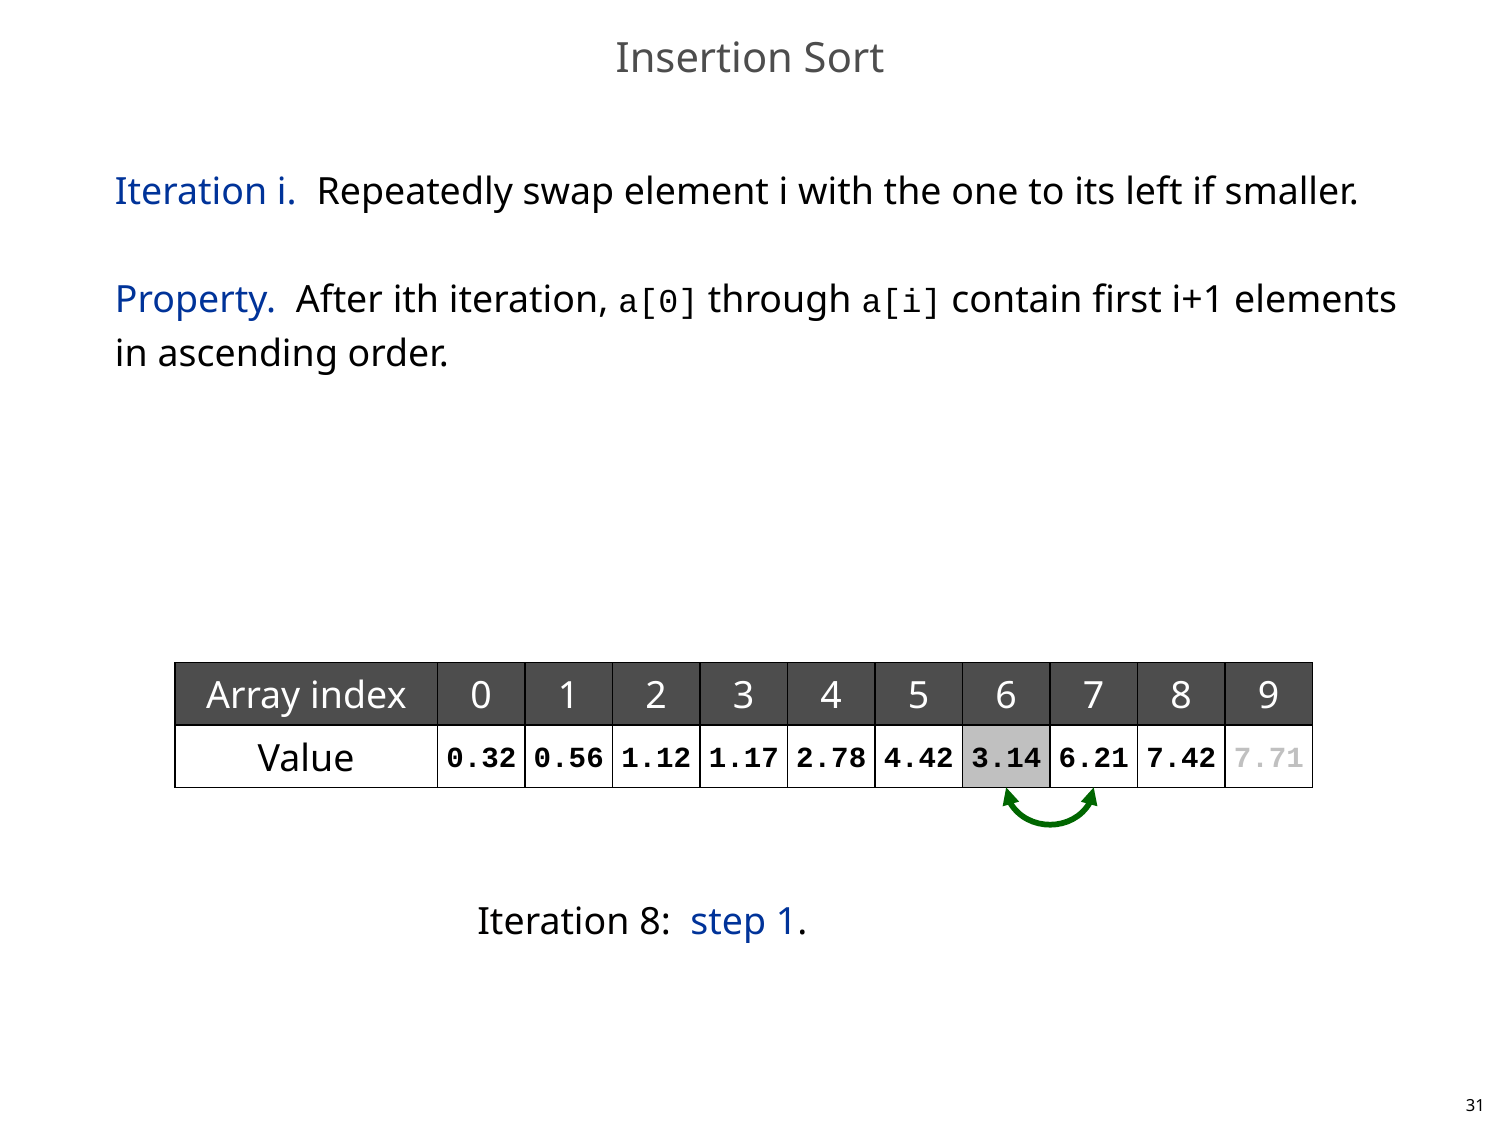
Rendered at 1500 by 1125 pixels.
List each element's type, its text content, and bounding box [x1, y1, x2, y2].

slide_number 31 [1187, 1087, 1500, 1125]
list Iteration i. Repeatedly swap element i with the one to its left if smaller. Property. After ith iteration, a[0] through a[i] contain first i+1 elements in ascending order. [99, 149, 1426, 1038]
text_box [962, 733, 1138, 788]
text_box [174, 662, 1313, 726]
title Insertion Sort [0, 24, 1500, 101]
